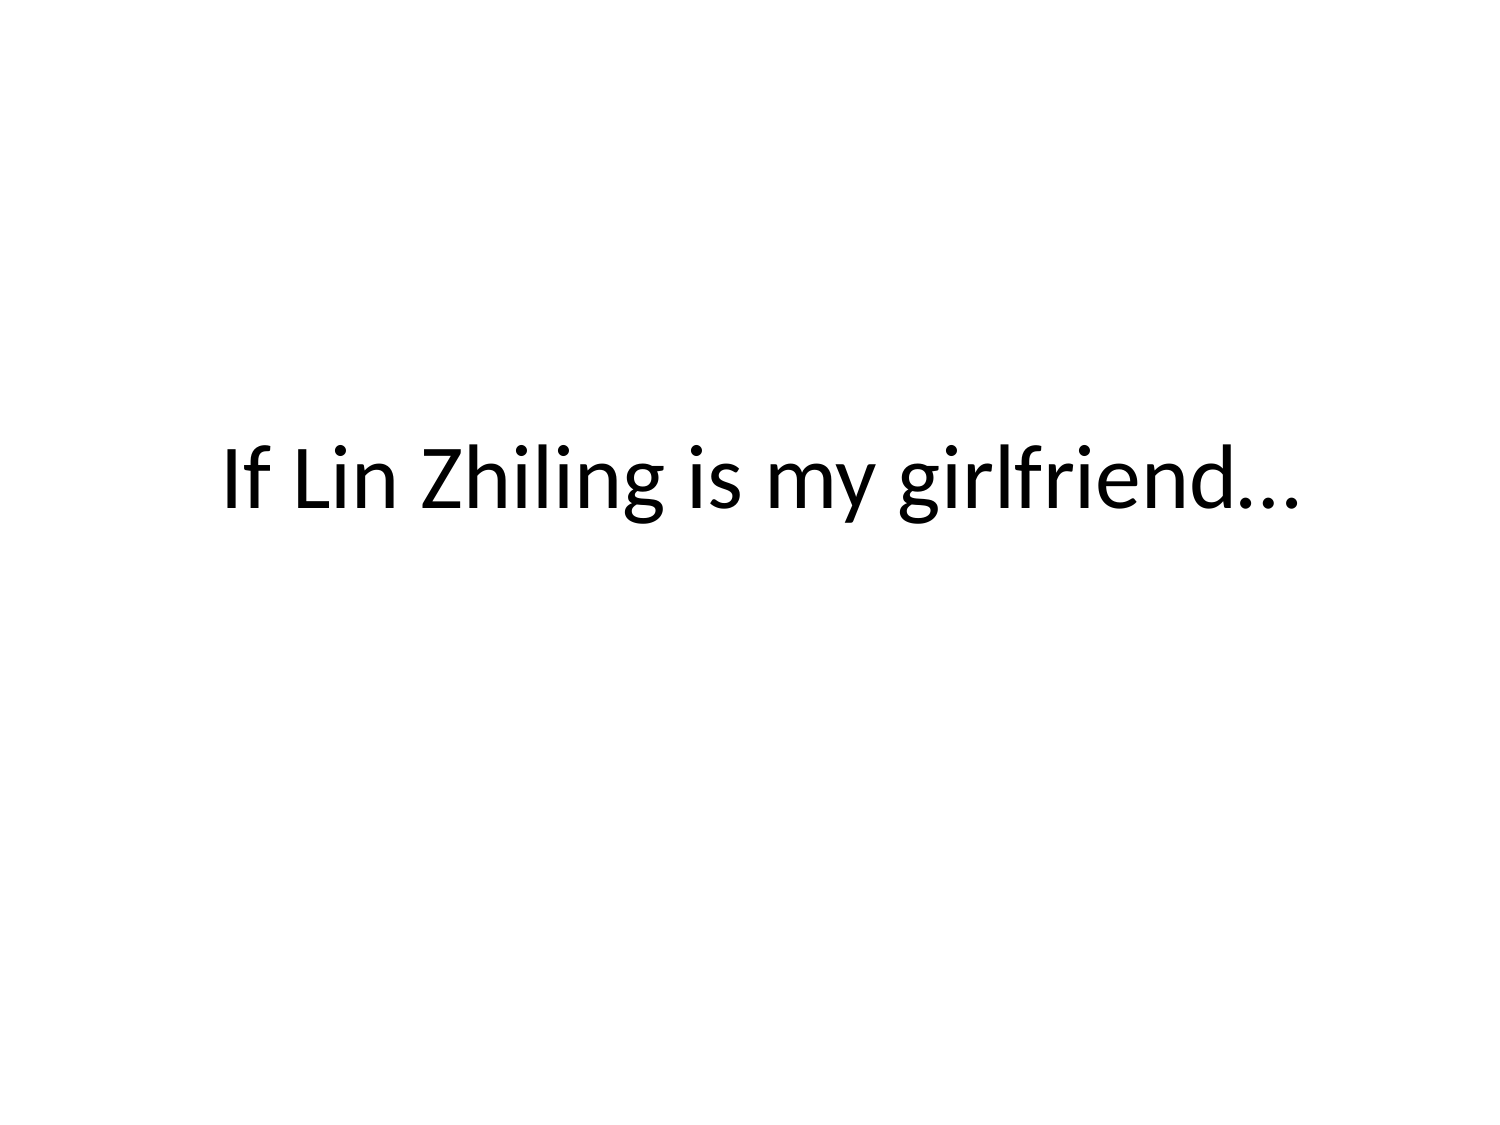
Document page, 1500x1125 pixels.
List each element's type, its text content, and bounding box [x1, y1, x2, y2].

title If Lin Zhiling is my girlfriend… [86, 378, 1437, 566]
